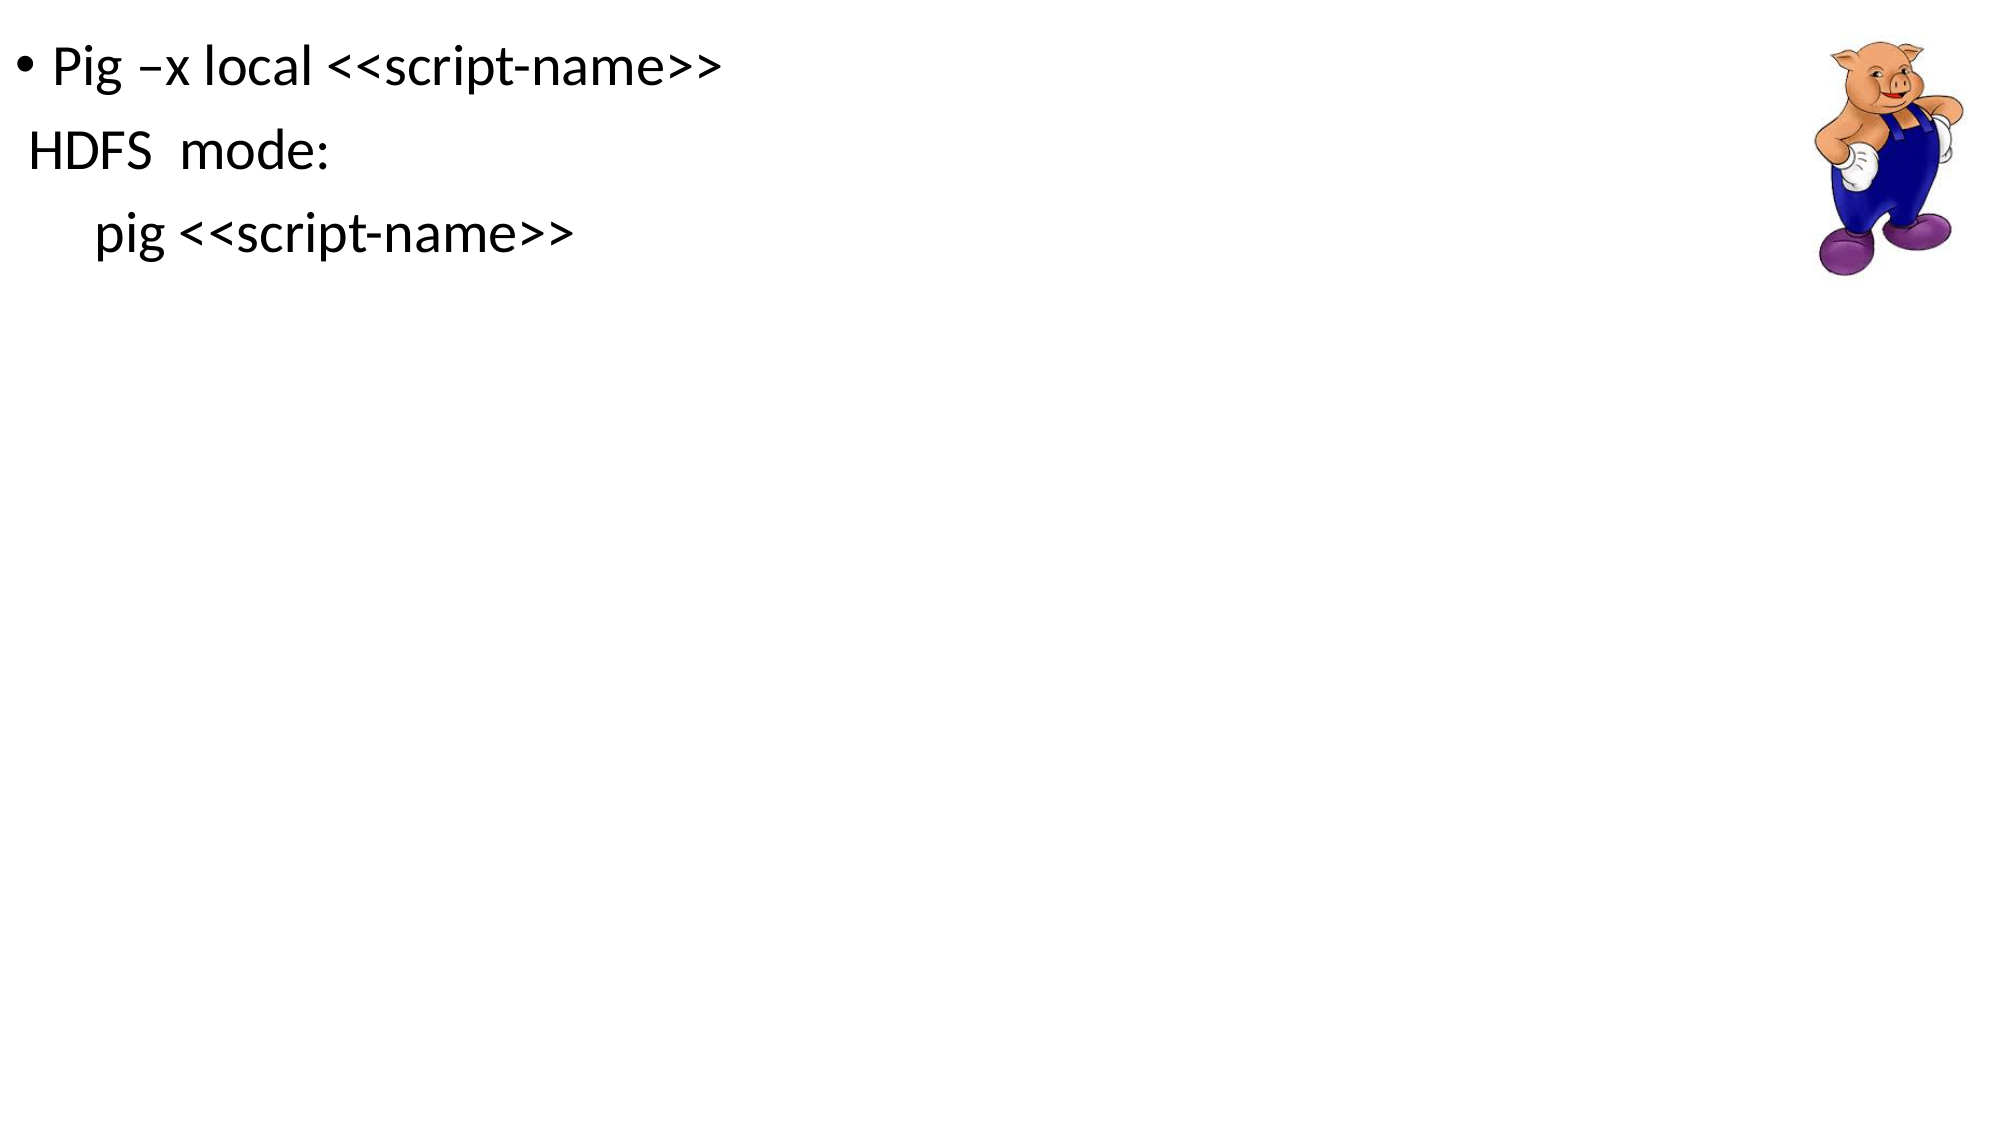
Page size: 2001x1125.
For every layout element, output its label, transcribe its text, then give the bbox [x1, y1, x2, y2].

picture [1778, 16, 2000, 294]
list Pig –x local <<script-name>> HDFS mode: pig <<script-name>> [0, 27, 1953, 1105]
